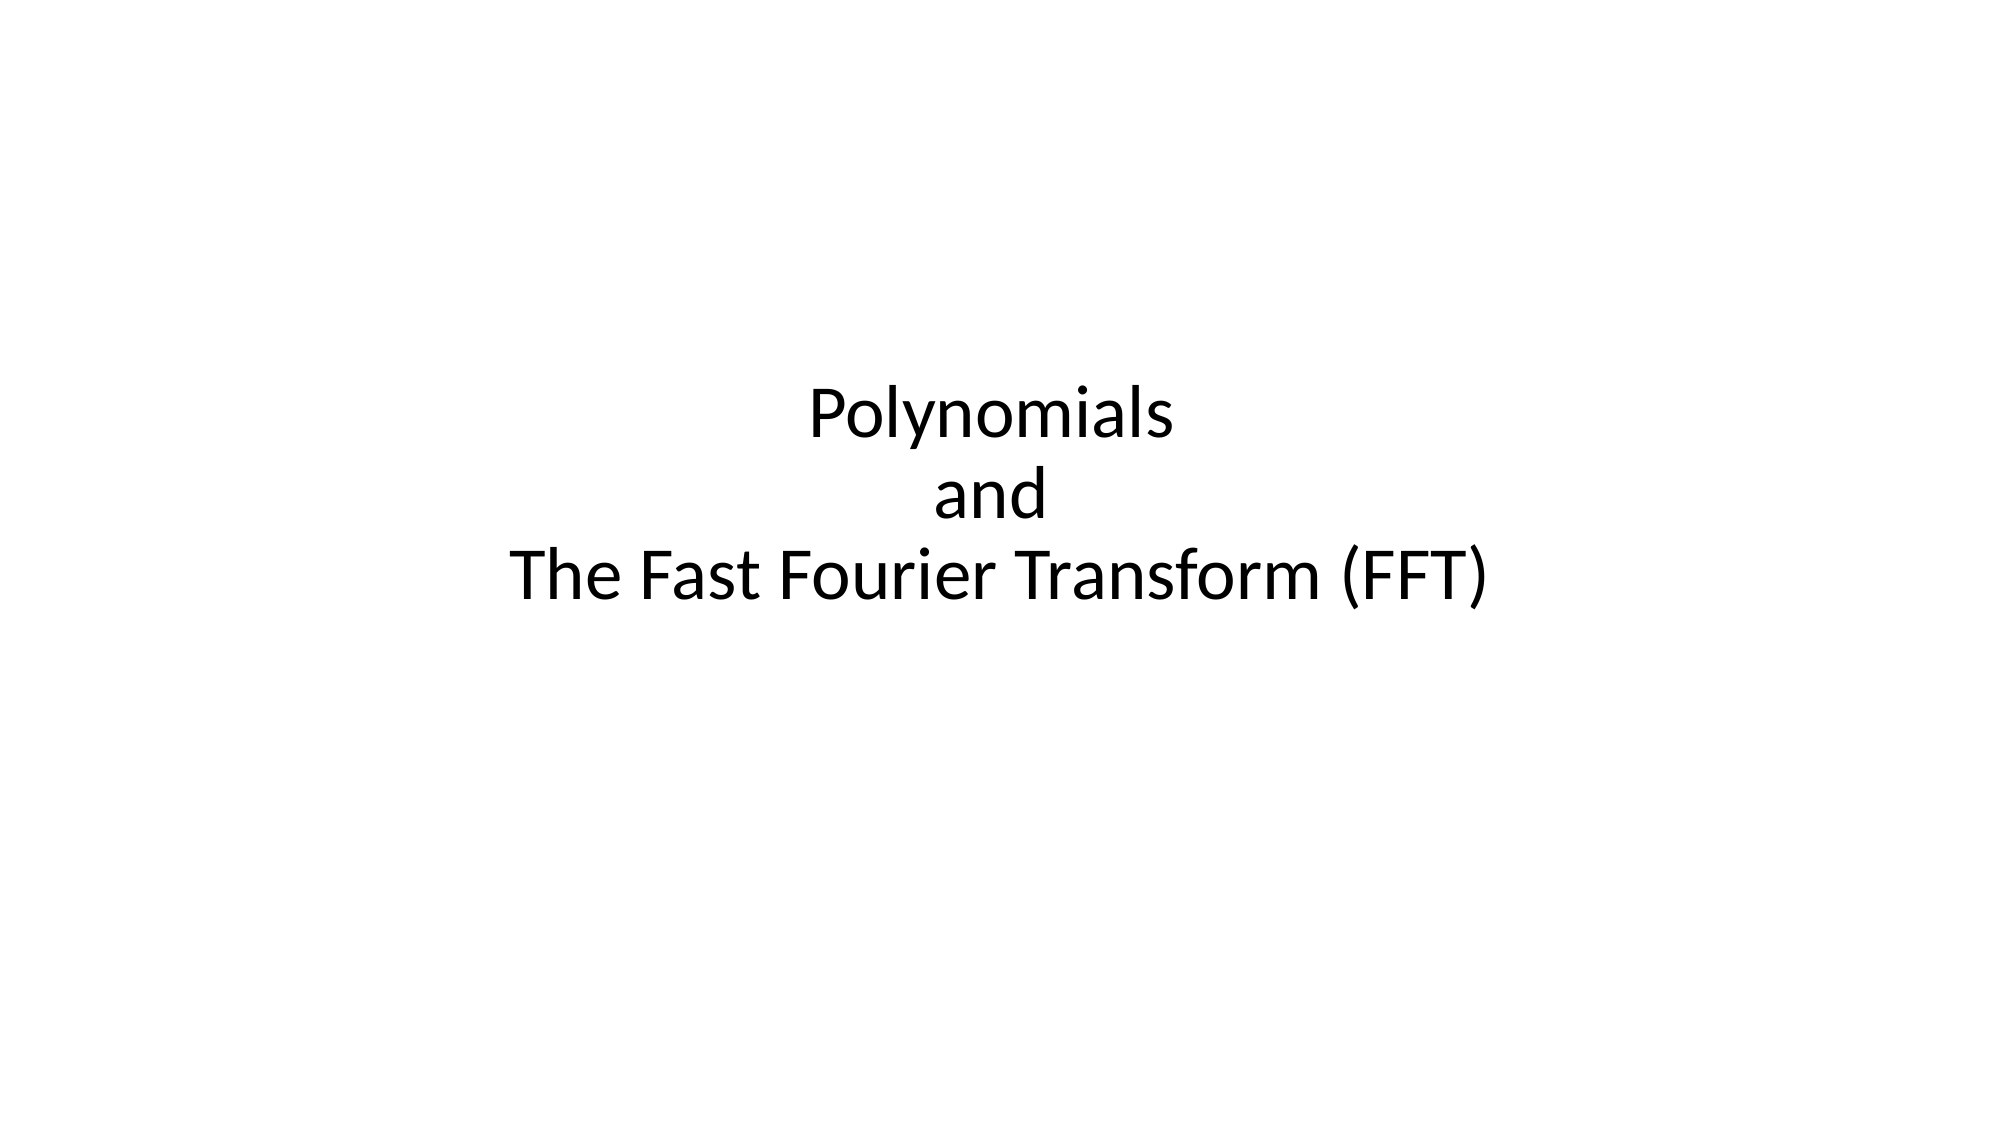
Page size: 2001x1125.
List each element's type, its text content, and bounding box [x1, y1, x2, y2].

title Polynomials and The Fast Fourier Transform (FFT) [251, 231, 1749, 623]
